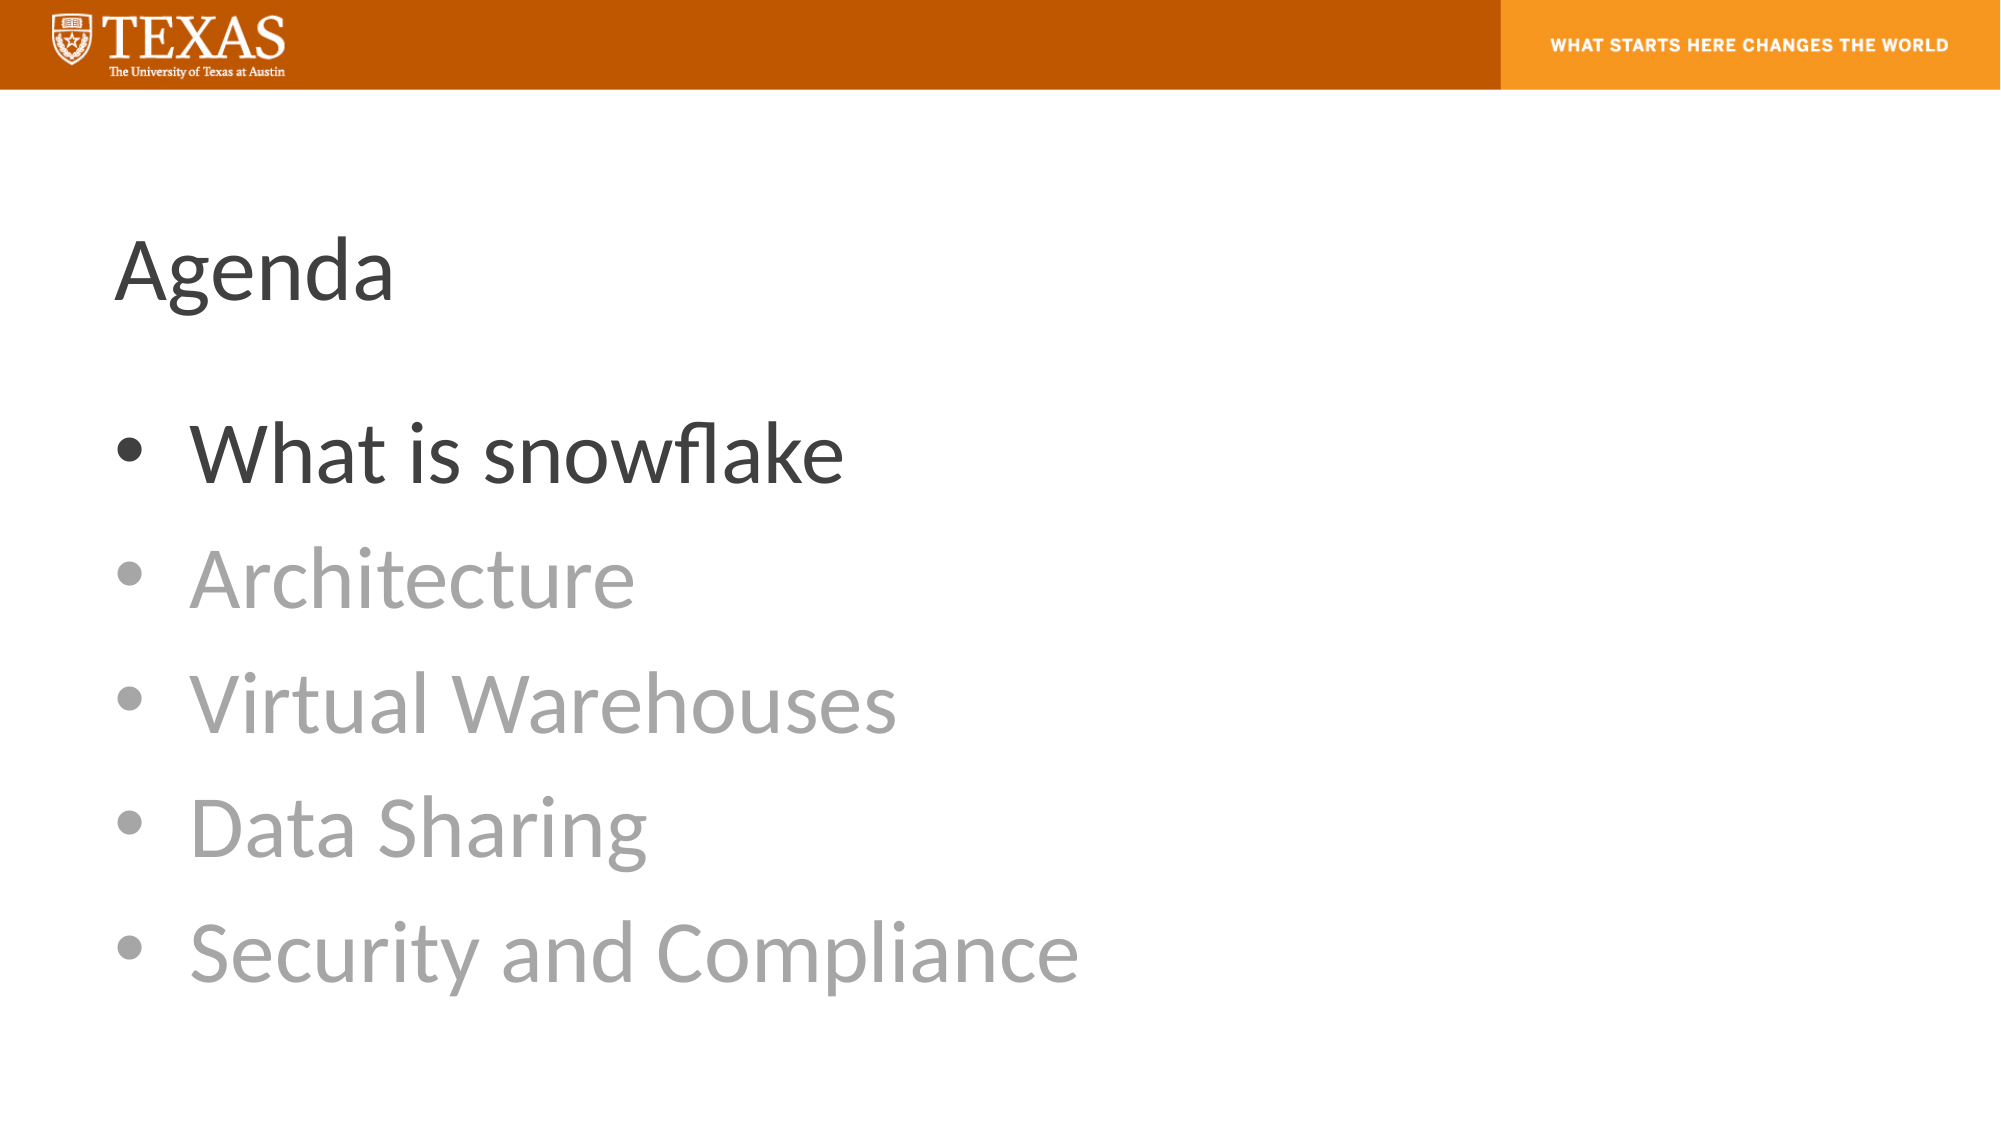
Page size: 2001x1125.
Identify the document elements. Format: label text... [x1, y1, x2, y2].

list What is snowflake Architecture Virtual Warehouses Data Sharing Security and Compliance [99, 387, 1900, 1025]
picture [0, 0, 2001, 1125]
title Agenda [99, 170, 1900, 358]
